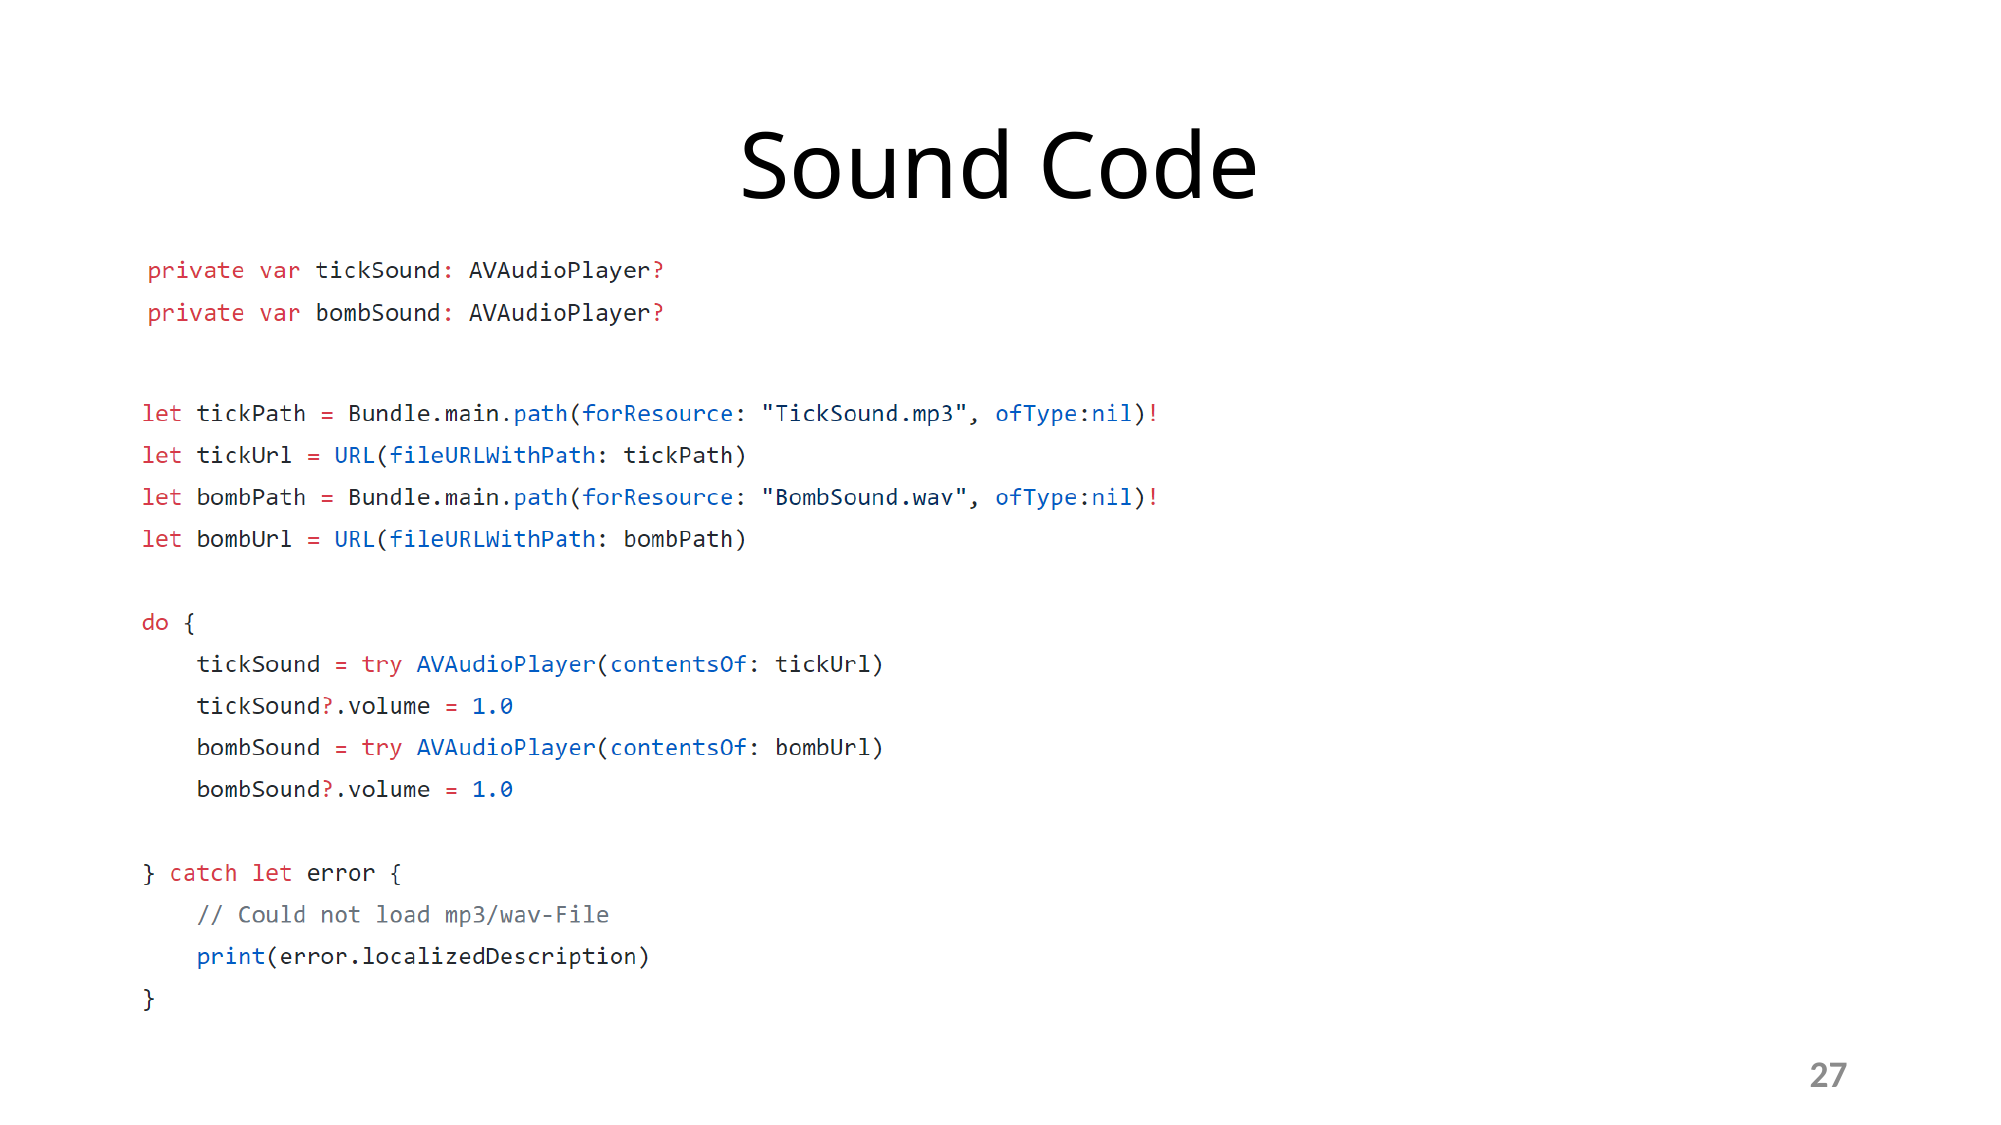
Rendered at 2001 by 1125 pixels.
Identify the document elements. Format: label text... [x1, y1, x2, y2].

title Sound Code [137, 59, 1863, 278]
slide_number 27 [1412, 1042, 1863, 1103]
picture [137, 239, 689, 333]
picture [137, 383, 1186, 1015]
